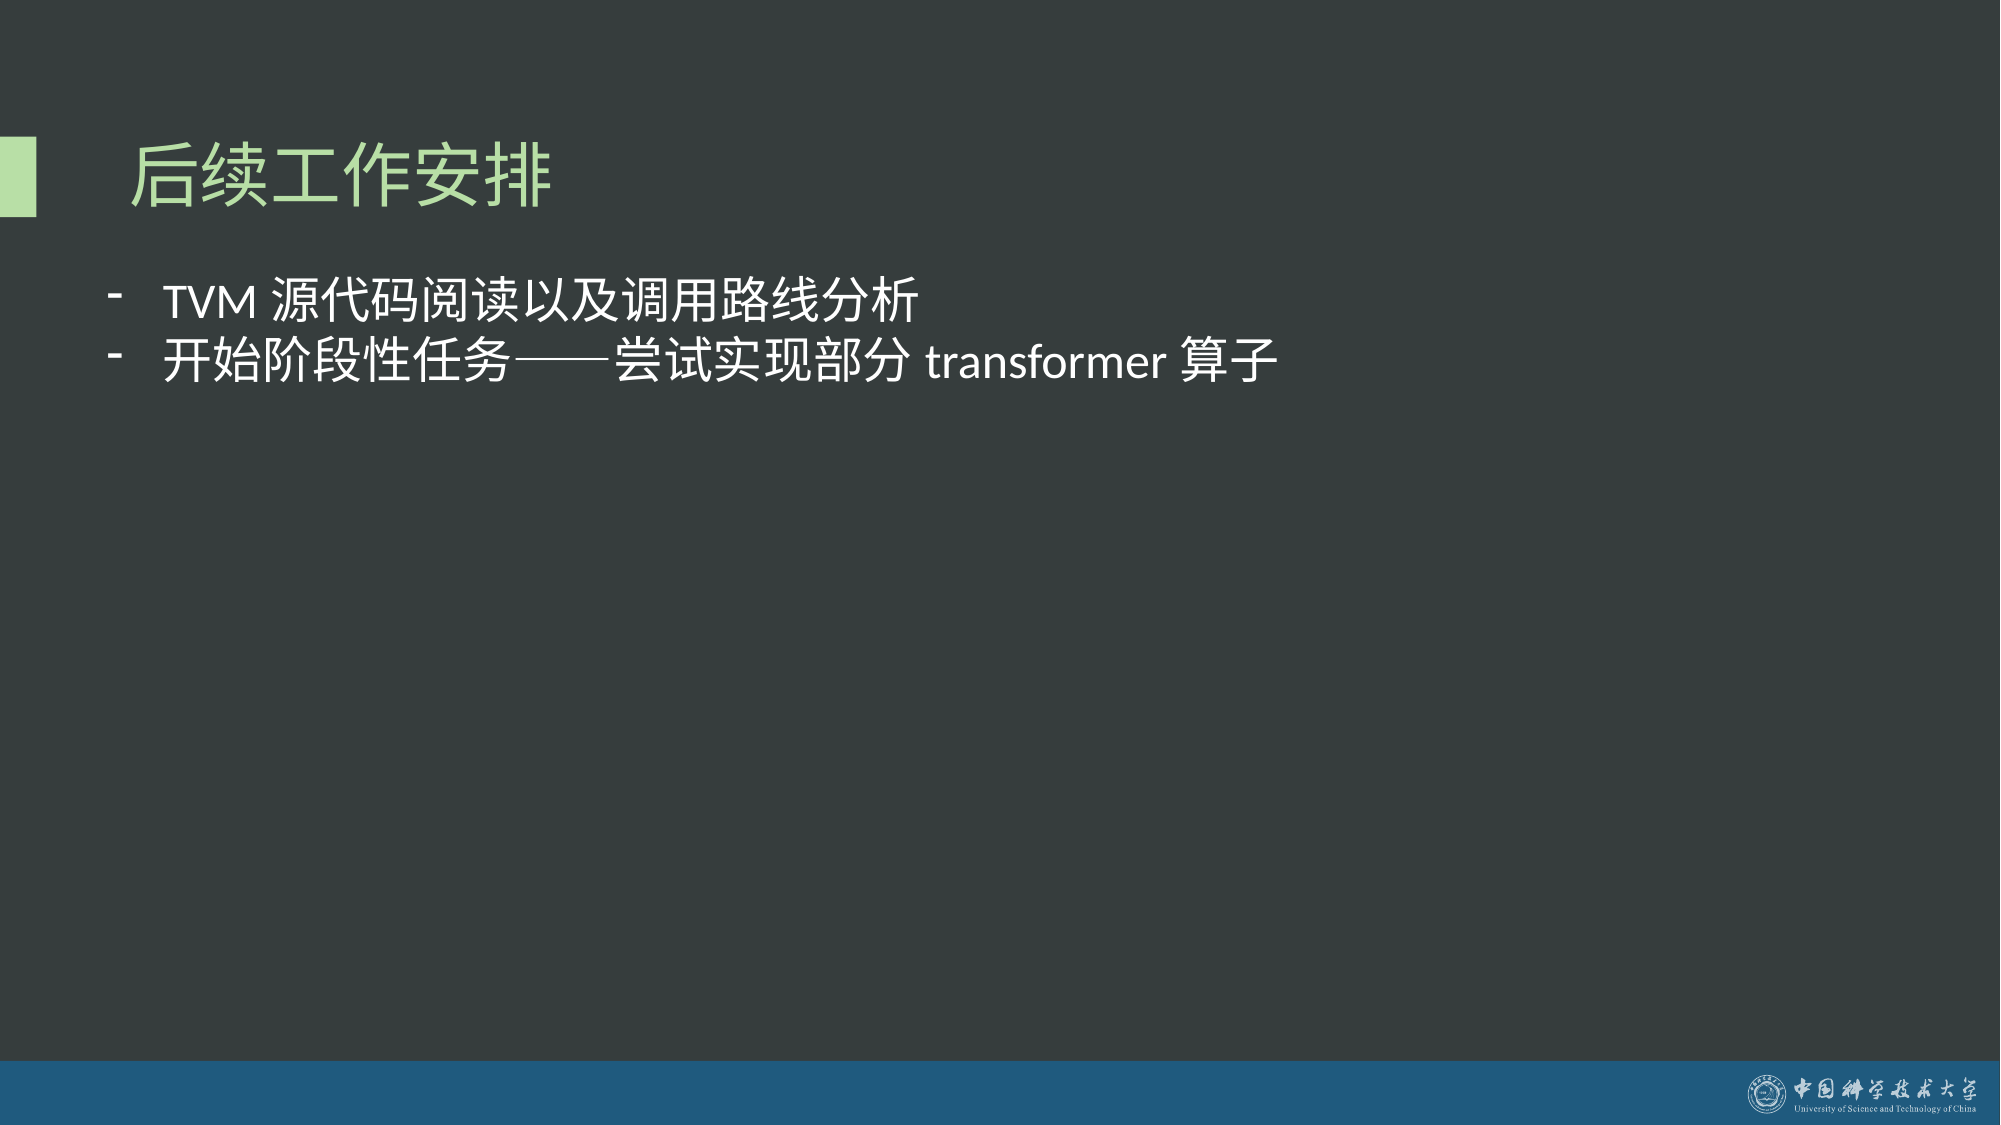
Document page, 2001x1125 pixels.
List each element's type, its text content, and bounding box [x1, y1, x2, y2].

text_box TVM源代码阅读以及调用路线分析 开始阶段性任务——尝试实现部分transformer算子 [91, 261, 1684, 943]
title 后续工作安排 [114, 76, 1886, 224]
